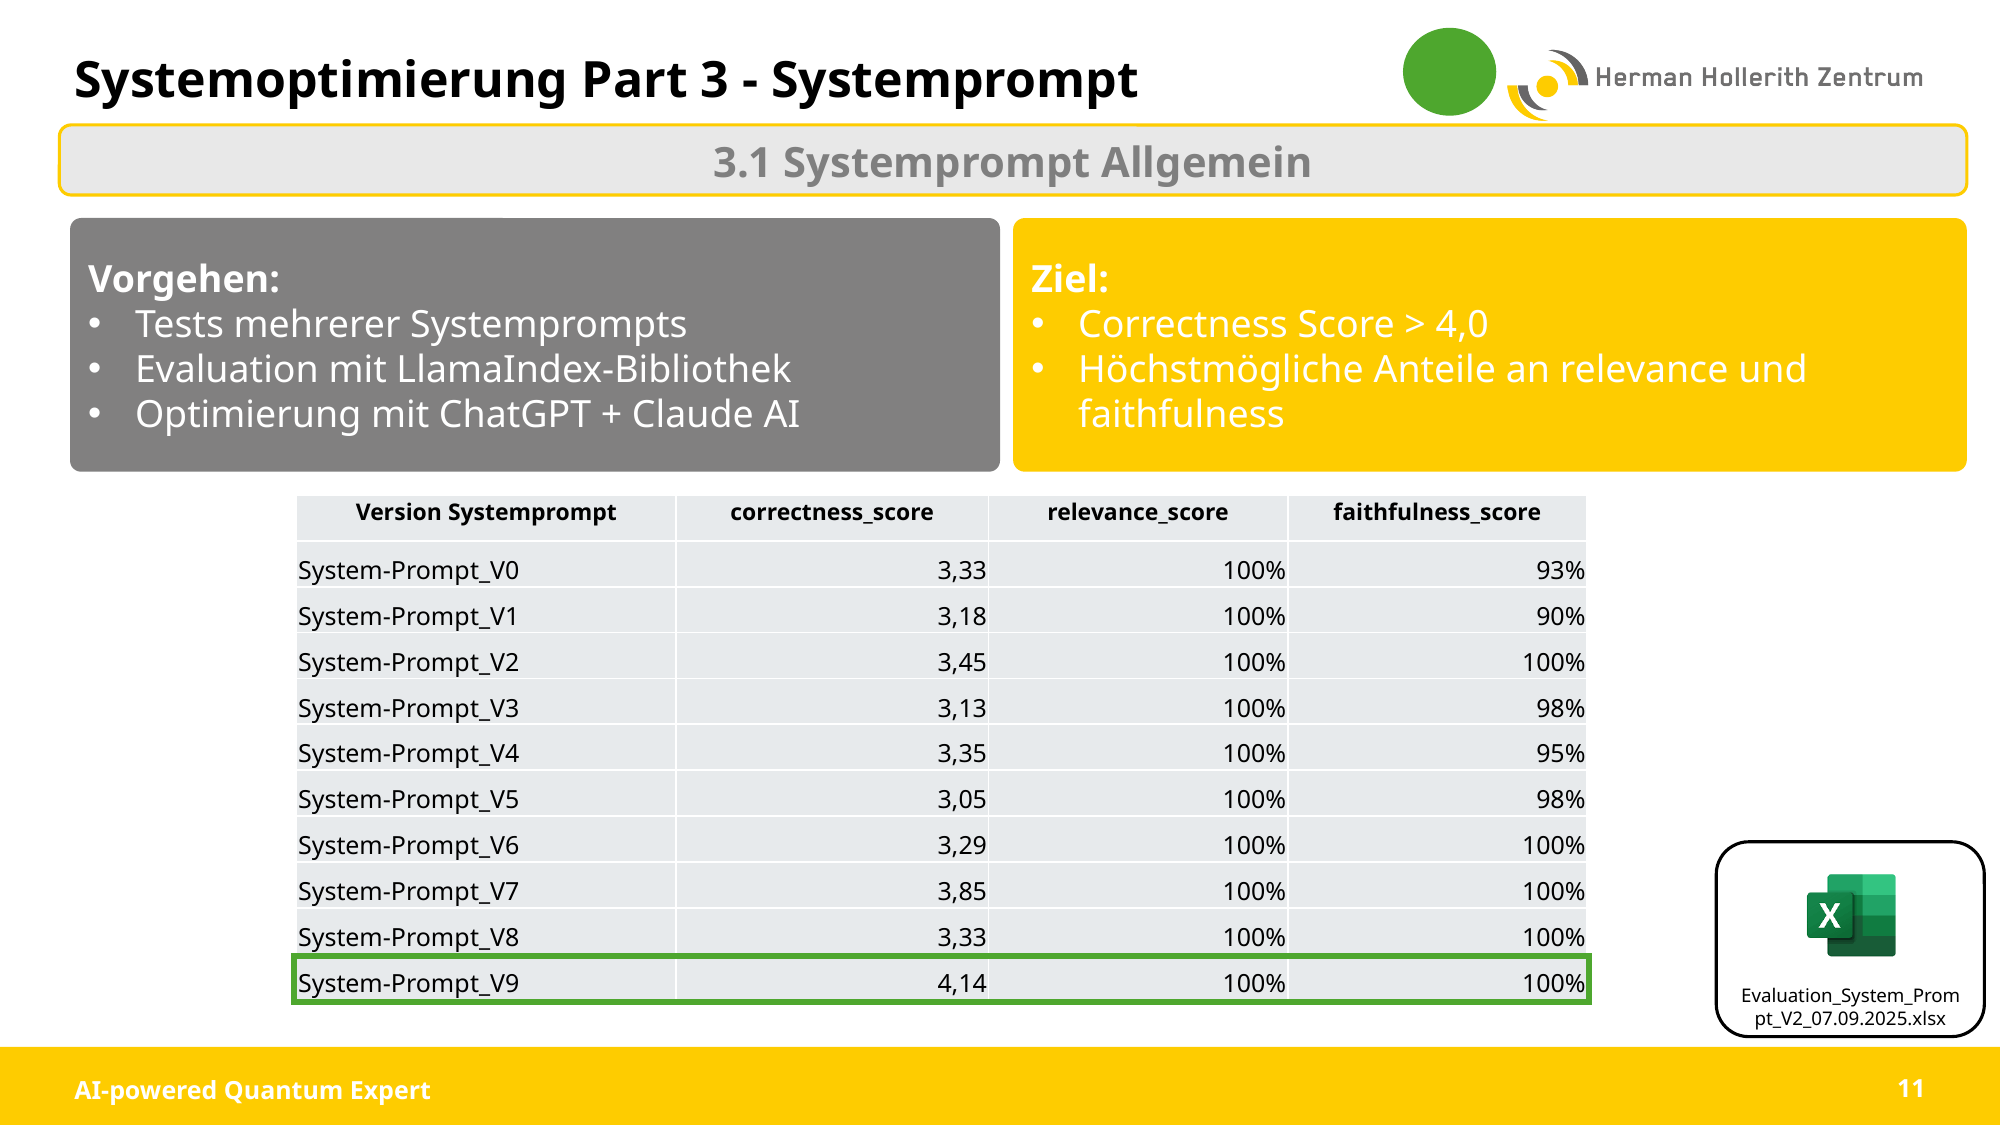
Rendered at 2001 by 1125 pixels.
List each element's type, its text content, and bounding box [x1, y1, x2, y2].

table_cell 3,05 [677, 771, 988, 815]
picture [1507, 49, 1926, 121]
table_cell 3,33 [677, 542, 988, 586]
table_cell System-Prompt_V5 [297, 771, 675, 815]
table_cell 100% [989, 588, 1287, 632]
table_cell System-Prompt_V6 [297, 817, 675, 861]
text_box [293, 954, 1591, 1004]
table_cell 3,18 [677, 588, 988, 632]
table_cell 98% [1289, 771, 1586, 815]
table_cell 100% [989, 863, 1287, 907]
table_cell 3,29 [677, 817, 988, 861]
table_cell 100% [989, 909, 1287, 953]
table_cell System-Prompt_V4 [297, 725, 675, 769]
table_cell 100% [989, 725, 1287, 769]
table_cell 100% [989, 633, 1287, 678]
title Systemoptimierung Part 3 - Systemprompt [59, 46, 1438, 117]
table_cell 95% [1289, 725, 1586, 769]
table_cell 93% [1289, 542, 1586, 586]
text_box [1715, 841, 1985, 1038]
table_cell System-Prompt_V1 [297, 588, 675, 632]
table_cell 3,45 [677, 633, 988, 678]
table_cell 90% [1289, 588, 1586, 632]
table_cell System-Prompt_V0 [297, 542, 675, 586]
table_cell System-Prompt_V2 [297, 633, 675, 678]
table_cell 100% [989, 542, 1287, 586]
table_header Version Systemprompt [297, 496, 675, 540]
table_cell 3,35 [677, 725, 988, 769]
table_cell System-Prompt_V8 [297, 909, 675, 953]
table_cell 100% [989, 679, 1287, 723]
table_cell 100% [1289, 817, 1586, 861]
table_cell System-Prompt_V3 [297, 679, 675, 723]
text_box Ziel: Correctness Score > 4,0 Höchstmögliche Anteile an relevance und faithfulness [1011, 216, 1969, 474]
table_cell System-Prompt_V7 [297, 863, 675, 907]
table_header faithfulness_score [1289, 496, 1586, 540]
table_cell 100% [989, 817, 1287, 861]
table_cell 3,85 [677, 863, 988, 907]
slide_number 11 [1490, 1074, 1941, 1106]
table_header relevance_score [989, 496, 1287, 540]
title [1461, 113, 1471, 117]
table_cell 100% [989, 771, 1287, 815]
table_cell 3,33 [677, 909, 988, 953]
text_box 3.1 Systemprompt Allgemein [57, 123, 1969, 197]
text_box Vorgehen: Tests mehrerer Systemprompts Evaluation mit LlamaIndex-Bibliothek Optimierung mit ChatGPT + Claude AI [68, 216, 1002, 474]
text_box [1401, 26, 1498, 118]
table_cell 100% [1289, 633, 1586, 678]
table_cell 3,13 [677, 679, 988, 723]
footer AI-powered Quantum Expert [59, 1074, 735, 1106]
table_cell 100% [1289, 863, 1586, 907]
table_cell 98% [1289, 679, 1586, 723]
table_header correctness_score [677, 496, 988, 540]
table_cell 100% [1289, 909, 1586, 953]
